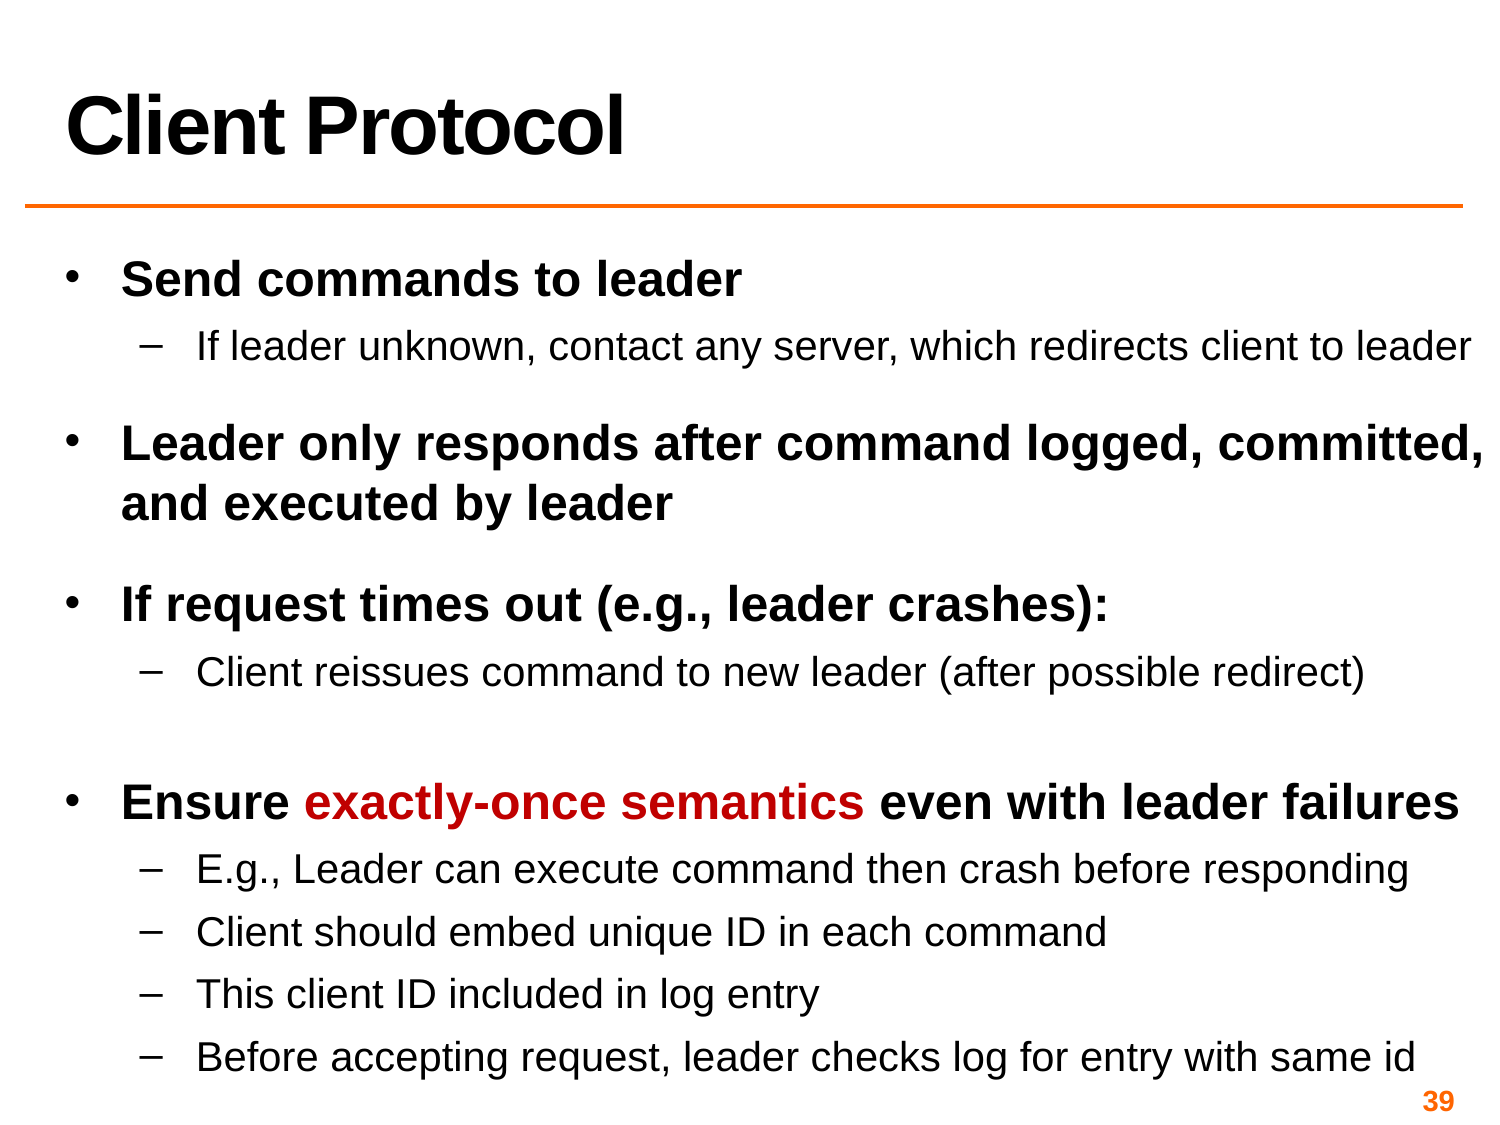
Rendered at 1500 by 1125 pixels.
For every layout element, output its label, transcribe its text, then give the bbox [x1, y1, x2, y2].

title Client Protocol [56, 2, 1463, 179]
list Send commands to leader If leader unknown, contact any server, which redirects client to leader Leader only responds after command logged, committed, and executed by leader If request times out (e.g., leader crashes): Client reissues command to new leader (after possible redirect) Ensure exactly-once semantics even with leader failures E.g., Leader can execute command then crash before responding Client should embed unique ID in each command This client ID included in log entry Before accepting request, leader checks log for entry with same id [56, 237, 1500, 1111]
slide_number 39 [1412, 1074, 1463, 1123]
